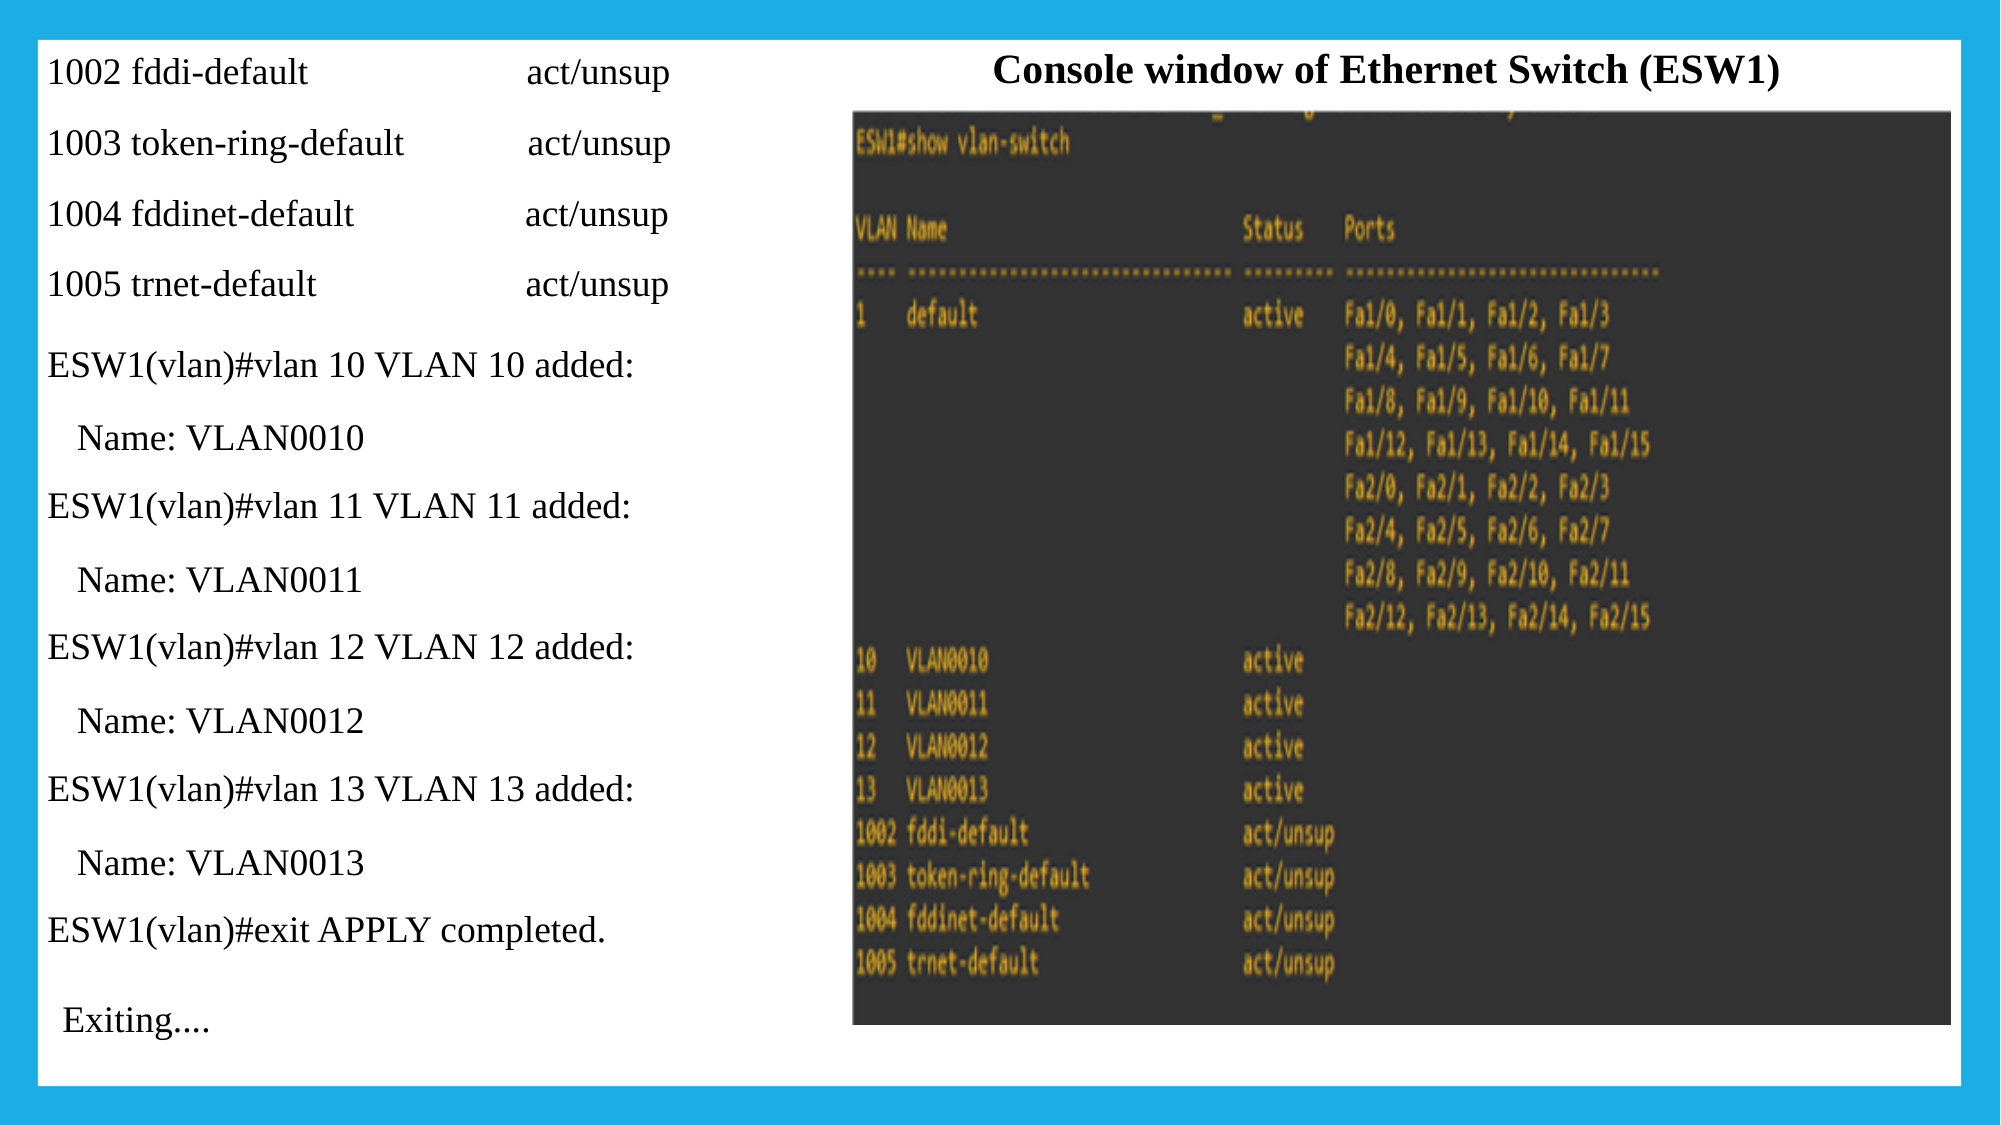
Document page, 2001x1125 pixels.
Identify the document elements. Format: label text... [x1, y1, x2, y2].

picture [851, 101, 1952, 1026]
text_box 1002 fddi-default act/unsup 1003 token-ring-default act/unsup 1004 fddinet-default act/unsup 1005 trnet-default act/unsup [18, 17, 1308, 312]
text_box ESW1(vlan)#vlan 10 VLAN 10 added: Name: VLAN0010 ESW1(vlan)#vlan 11 VLAN 11 added: Name: VLAN0011 ESW1(vlan)#vlan 12 VLAN 12 added: Name: VLAN0012 ESW1(vlan)#vlan 13 VLAN 13 added: Name: VLAN0013 ESW1(vlan)#exit APPLY completed. Exiting.... [32, 309, 1490, 1048]
text_box Console window of Ethernet Switch (ESW1) [1308, 34, 1968, 100]
